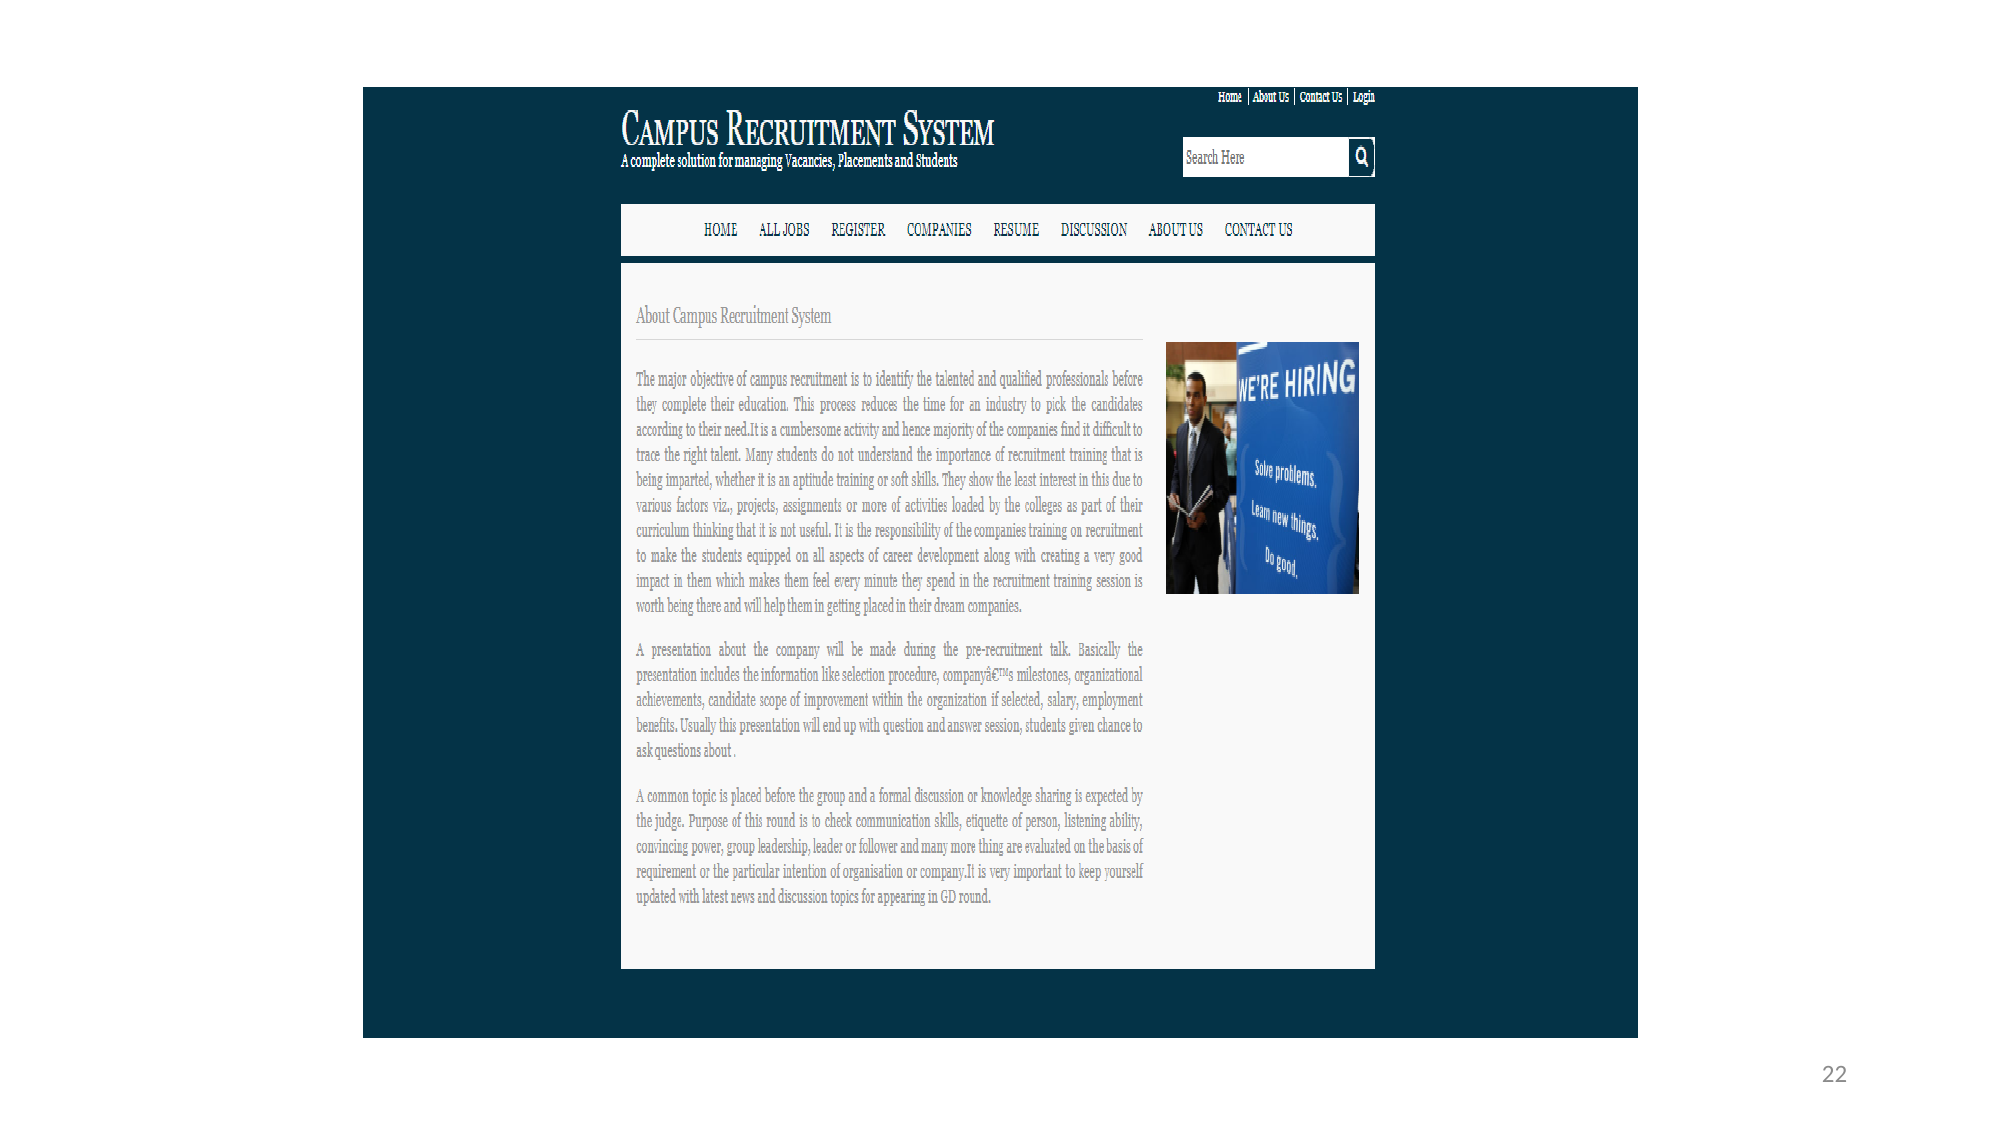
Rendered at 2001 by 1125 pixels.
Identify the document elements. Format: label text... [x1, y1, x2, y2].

picture [854, 158, 862, 166]
picture [867, 121, 879, 146]
picture [936, 121, 946, 128]
picture [805, 158, 813, 166]
picture [1261, 94, 1267, 101]
picture [683, 121, 688, 133]
picture [695, 155, 699, 166]
picture [926, 158, 931, 166]
picture [887, 121, 892, 144]
picture [827, 121, 841, 144]
picture [623, 113, 630, 144]
picture [987, 121, 992, 144]
picture [735, 111, 744, 144]
picture [935, 123, 944, 144]
picture [667, 121, 673, 144]
picture [708, 123, 717, 144]
picture [747, 121, 751, 144]
picture [820, 121, 824, 144]
picture [644, 121, 666, 144]
picture [633, 111, 638, 121]
picture [956, 121, 966, 144]
picture [1356, 146, 1368, 166]
picture [905, 111, 917, 139]
picture [776, 121, 788, 144]
picture [852, 121, 857, 144]
slide_number 22 [1412, 1042, 1863, 1103]
picture [728, 111, 734, 144]
picture [809, 121, 813, 144]
picture [622, 264, 1374, 968]
picture [843, 153, 848, 166]
picture [841, 121, 848, 144]
picture [791, 121, 803, 144]
picture [971, 121, 986, 144]
picture [946, 155, 954, 166]
picture [1184, 138, 1348, 176]
picture [877, 121, 885, 126]
picture [749, 158, 755, 166]
picture [691, 121, 703, 144]
picture [950, 121, 954, 144]
picture [622, 205, 1374, 255]
picture [654, 153, 661, 166]
picture [709, 121, 717, 126]
picture [640, 158, 647, 166]
picture [764, 121, 772, 126]
picture [756, 123, 770, 144]
picture [919, 121, 928, 144]
picture [912, 111, 917, 121]
picture [813, 158, 823, 166]
picture [904, 138, 916, 144]
